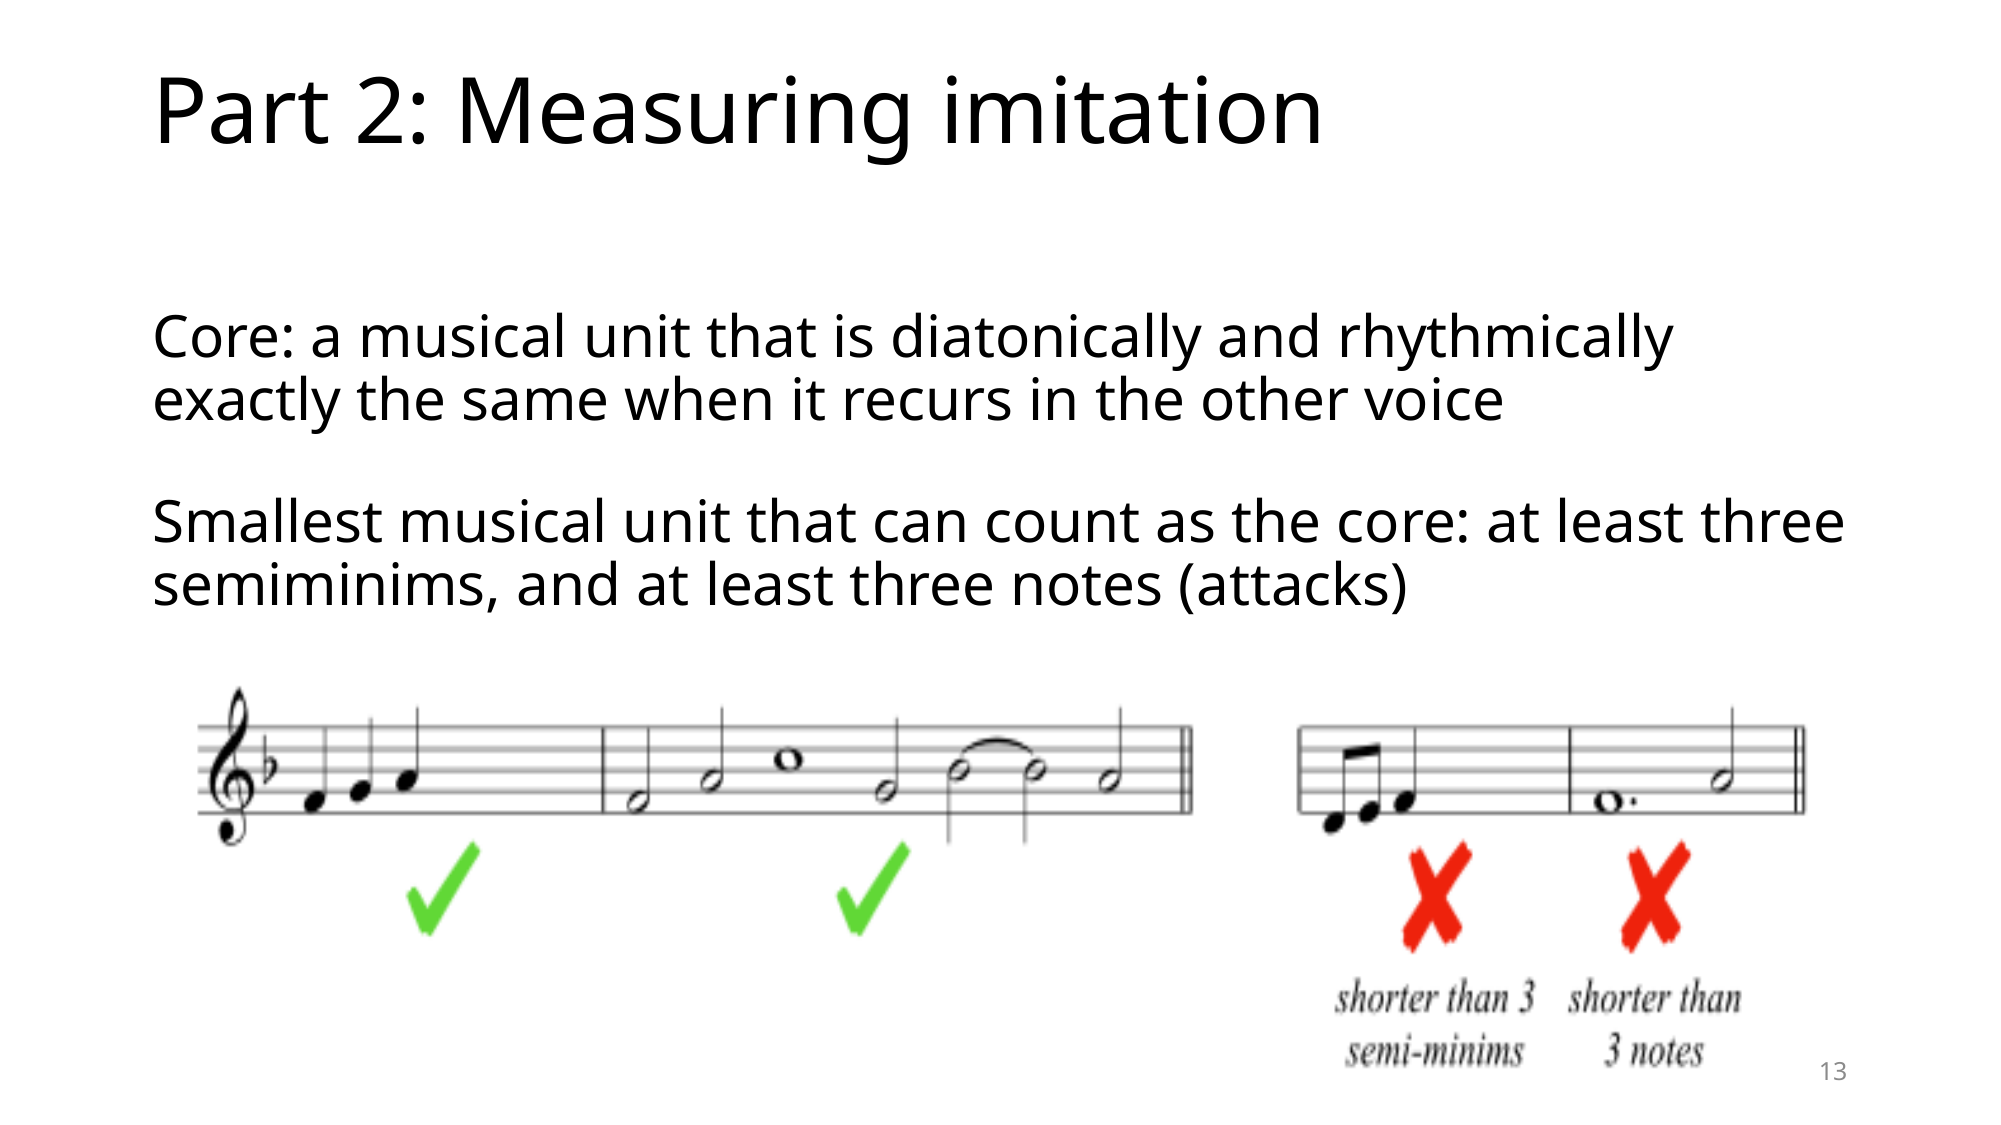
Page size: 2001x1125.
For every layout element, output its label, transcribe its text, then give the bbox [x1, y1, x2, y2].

title Part 2: Measuring imitation [137, 59, 1863, 278]
list Core: a musical unit that is diatonically and rhythmically exactly the same when it recurs in the other voice Smallest musical unit that can count as the core: at least three semiminims, and at least three notes (attacks) [137, 299, 1863, 1014]
picture [196, 664, 1813, 1103]
slide_number 13 [1813, 1042, 1863, 1103]
